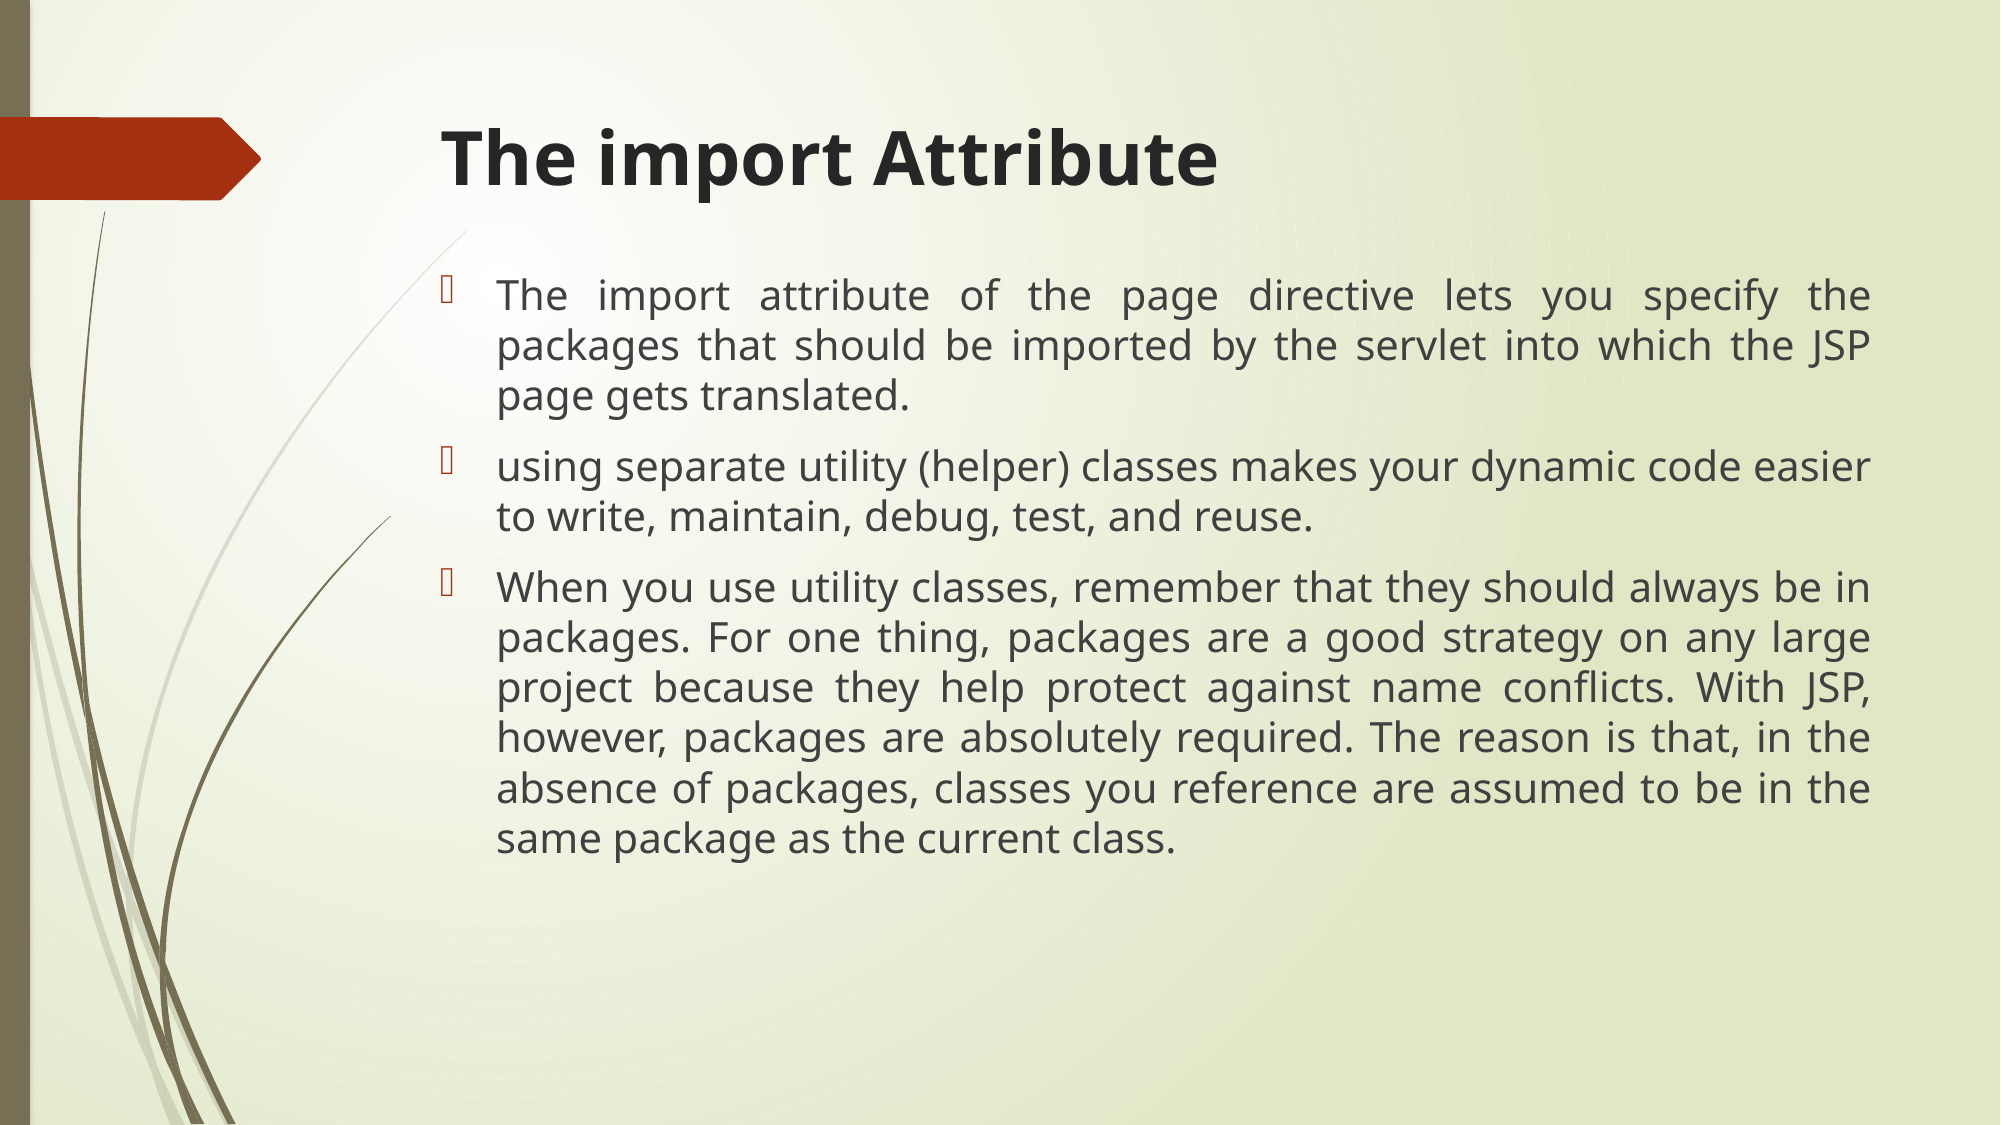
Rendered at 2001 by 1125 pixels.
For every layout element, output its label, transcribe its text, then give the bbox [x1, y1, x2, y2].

list The import attribute of the page directive lets you specify the packages that should be imported by the servlet into which the JSP page gets translated. using separate utility (helper) classes makes your dynamic code easier to write, maintain, debug, test, and reuse. When you use utility classes, remember that they should always be in packages. For one thing, packages are a good strategy on any large project because they help protect against name conflicts. With JSP, however, packages are absolutely required. The reason is that, in the absence of packages, classes you reference are assumed to be in the same package as the current class. [424, 261, 1888, 970]
title The import Attribute [425, 102, 1888, 261]
